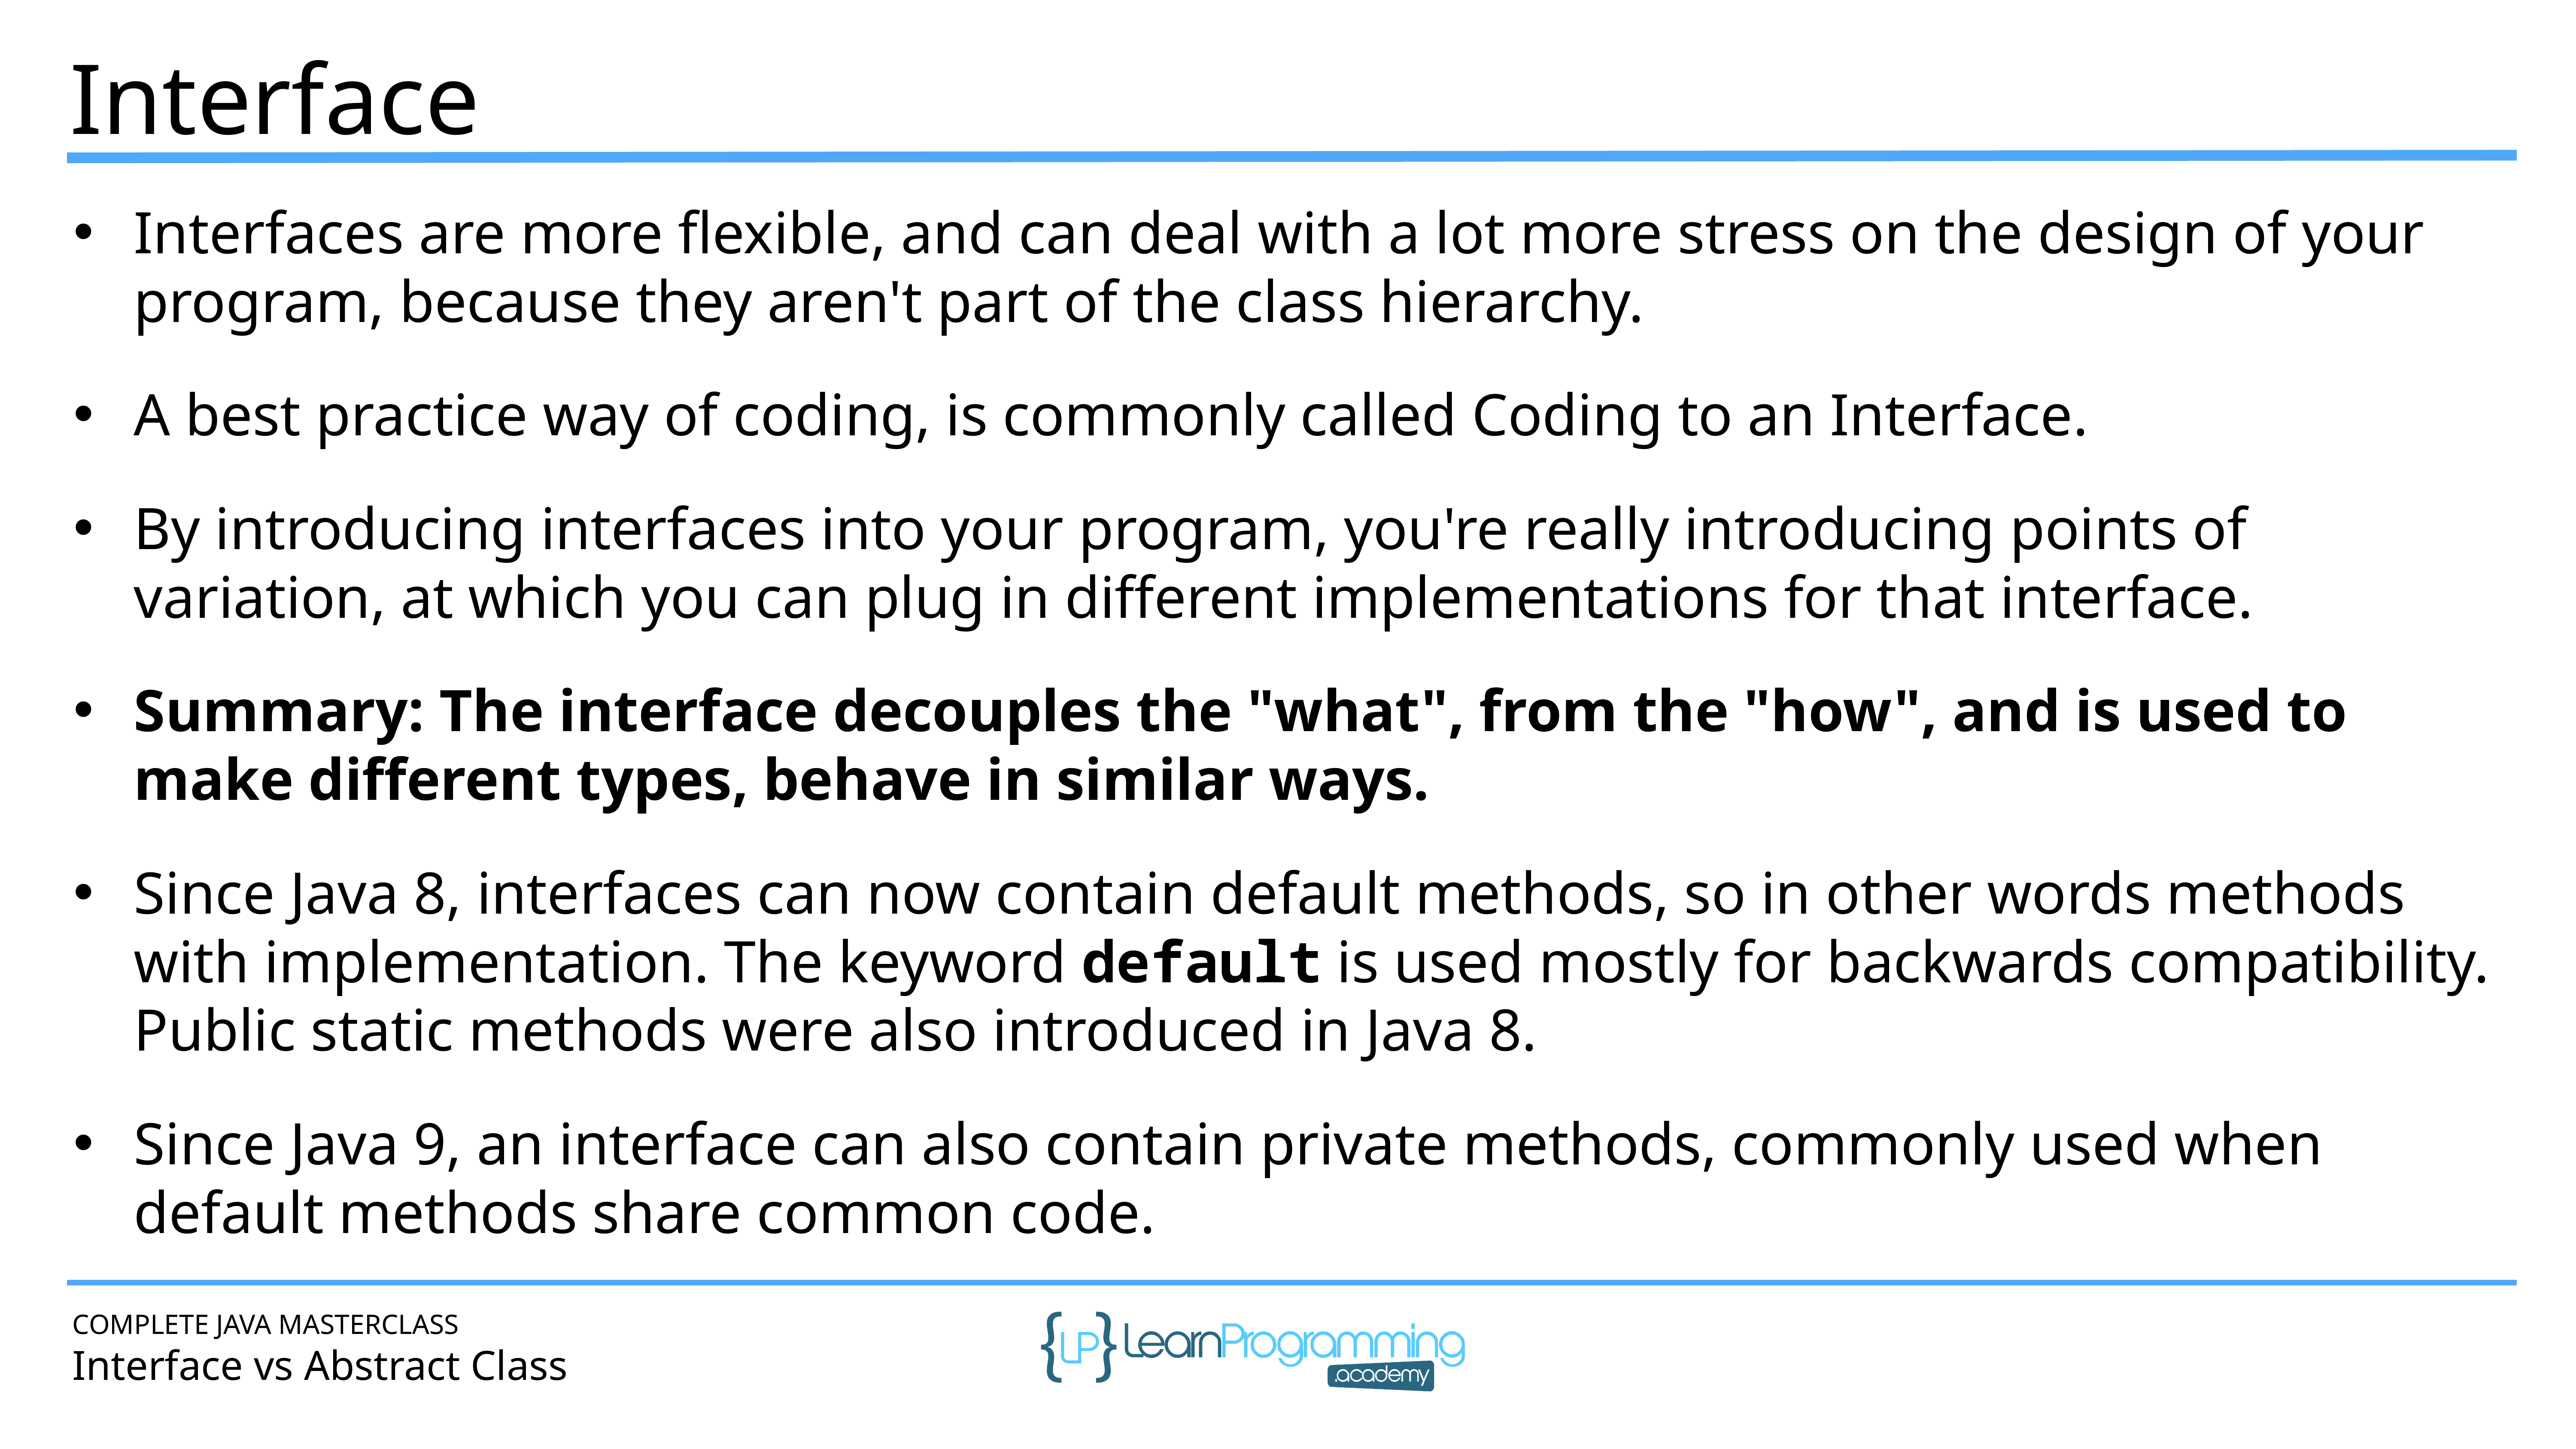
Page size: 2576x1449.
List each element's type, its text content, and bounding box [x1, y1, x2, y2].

text_box Interfaces are more flexible, and can deal with a lot more stress on the design of your program, because they aren't part of the class hierarchy. A best practice way of coding, is commonly called Coding to an Interface. By introducing interfaces into your program, you're really introducing points of variation, at which you can plug in different implementations for that interface. Summary: The interface decouples the "what", from the "how", and is used to make different types, behave in similar ways. Since Java 8, interfaces can now contain default methods, so in other words methods with implementation. The keyword default is used mostly for backwards compatibility. Public static methods were also introduced in Java 8. Since Java 9, an interface can also contain private methods, commonly used when default methods share common code. [67, 193, 2517, 1263]
picture [1032, 1302, 1477, 1400]
text_box COMPLETE JAVA MASTERCLASS Interface vs Abstract Class [67, 1302, 1030, 1394]
text_box Interface [64, 32, 486, 159]
